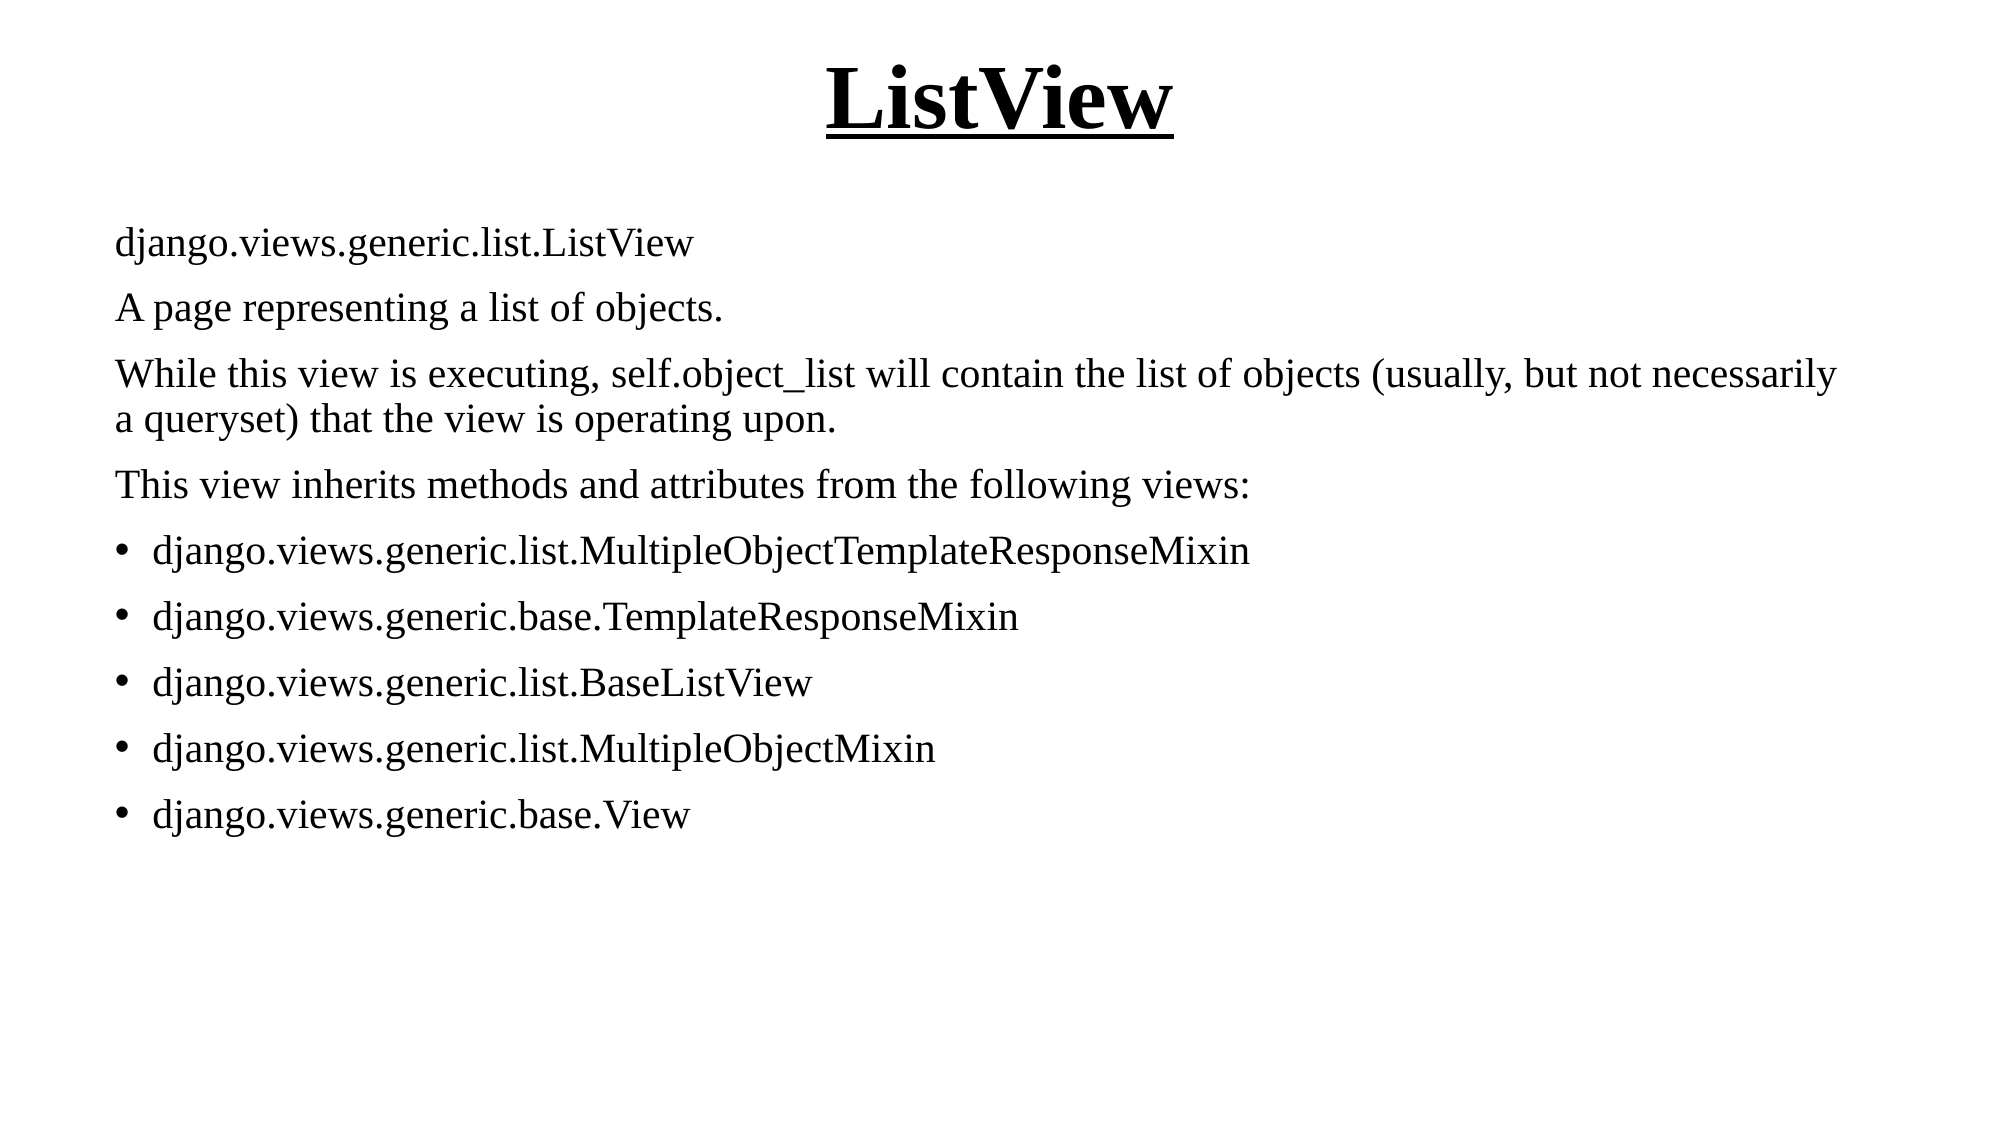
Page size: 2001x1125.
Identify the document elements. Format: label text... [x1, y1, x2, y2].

title ListView [99, 5, 1900, 193]
list django.views.generic.list.ListView A page representing a list of objects. While this view is executing, self.object_list will contain the list of objects (usually, but not necessarily a queryset) that the view is operating upon. This view inherits methods and attributes from the following views: django.views.generic.list.MultipleObjectTemplateResponseMixin django.views.generic.base.TemplateResponseMixin django.views.generic.list.BaseListView django.views.generic.list.MultipleObjectMixin django.views.generic.base.View [99, 212, 1861, 1030]
